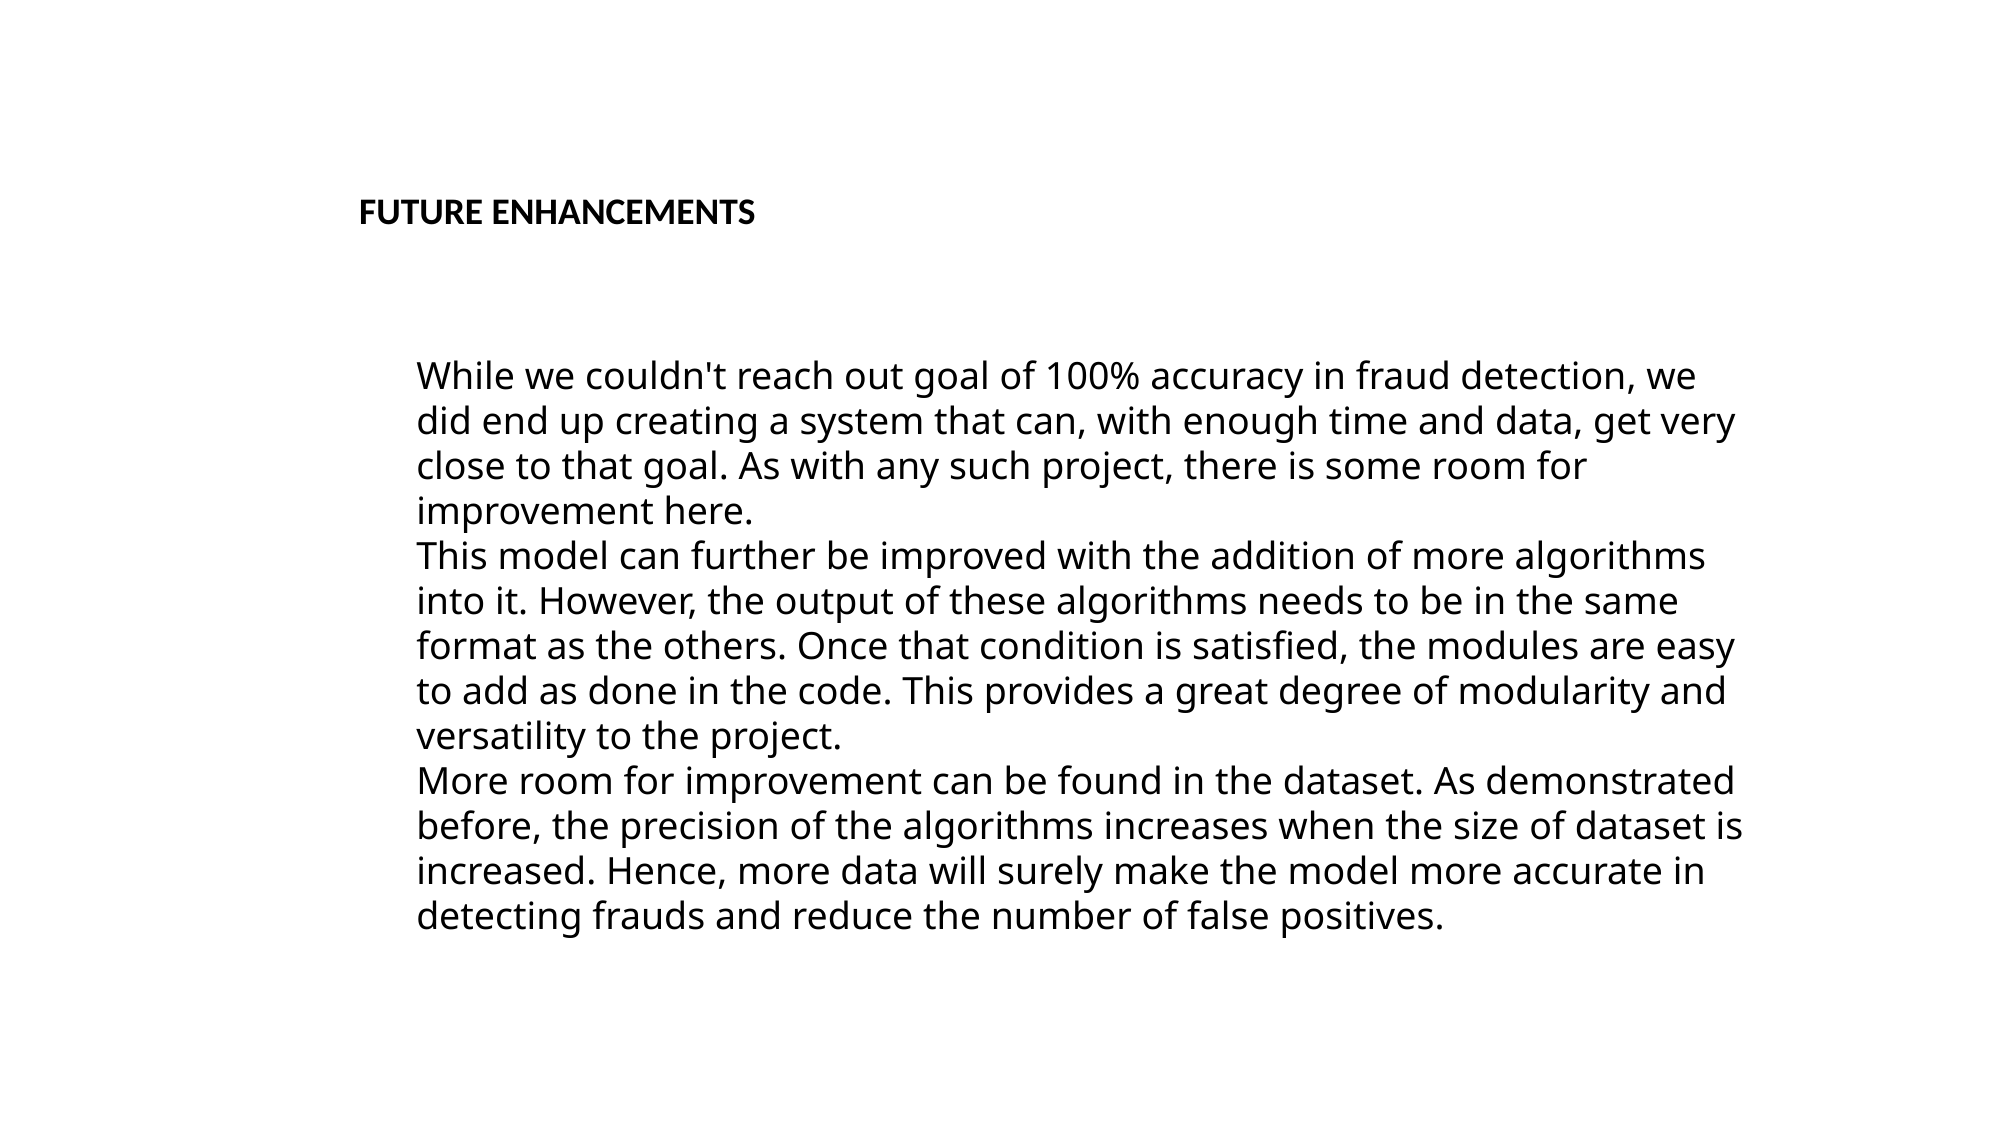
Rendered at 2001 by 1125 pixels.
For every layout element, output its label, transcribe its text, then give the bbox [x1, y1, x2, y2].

text_box While we couldn't reach out goal of 100% accuracy in fraud detection, we did end up creating a system that can, with enough time and data, get very close to that goal. As with any such project, there is some room for improvement here. This model can further be improved with the addition of more algorithms into it. However, the output of these algorithms needs to be in the same format as the others. Once that condition is satisfied, the modules are easy to add as done in the code. This provides a great degree of modularity and versatility to the project. More room for improvement can be found in the dataset. As demonstrated before, the precision of the algorithms increases when the size of dataset is increased. Hence, more data will surely make the model more accurate in detecting frauds and reduce the number of false positives. [401, 344, 1772, 944]
text_box FUTURE ENHANCEMENTS [344, 179, 771, 240]
